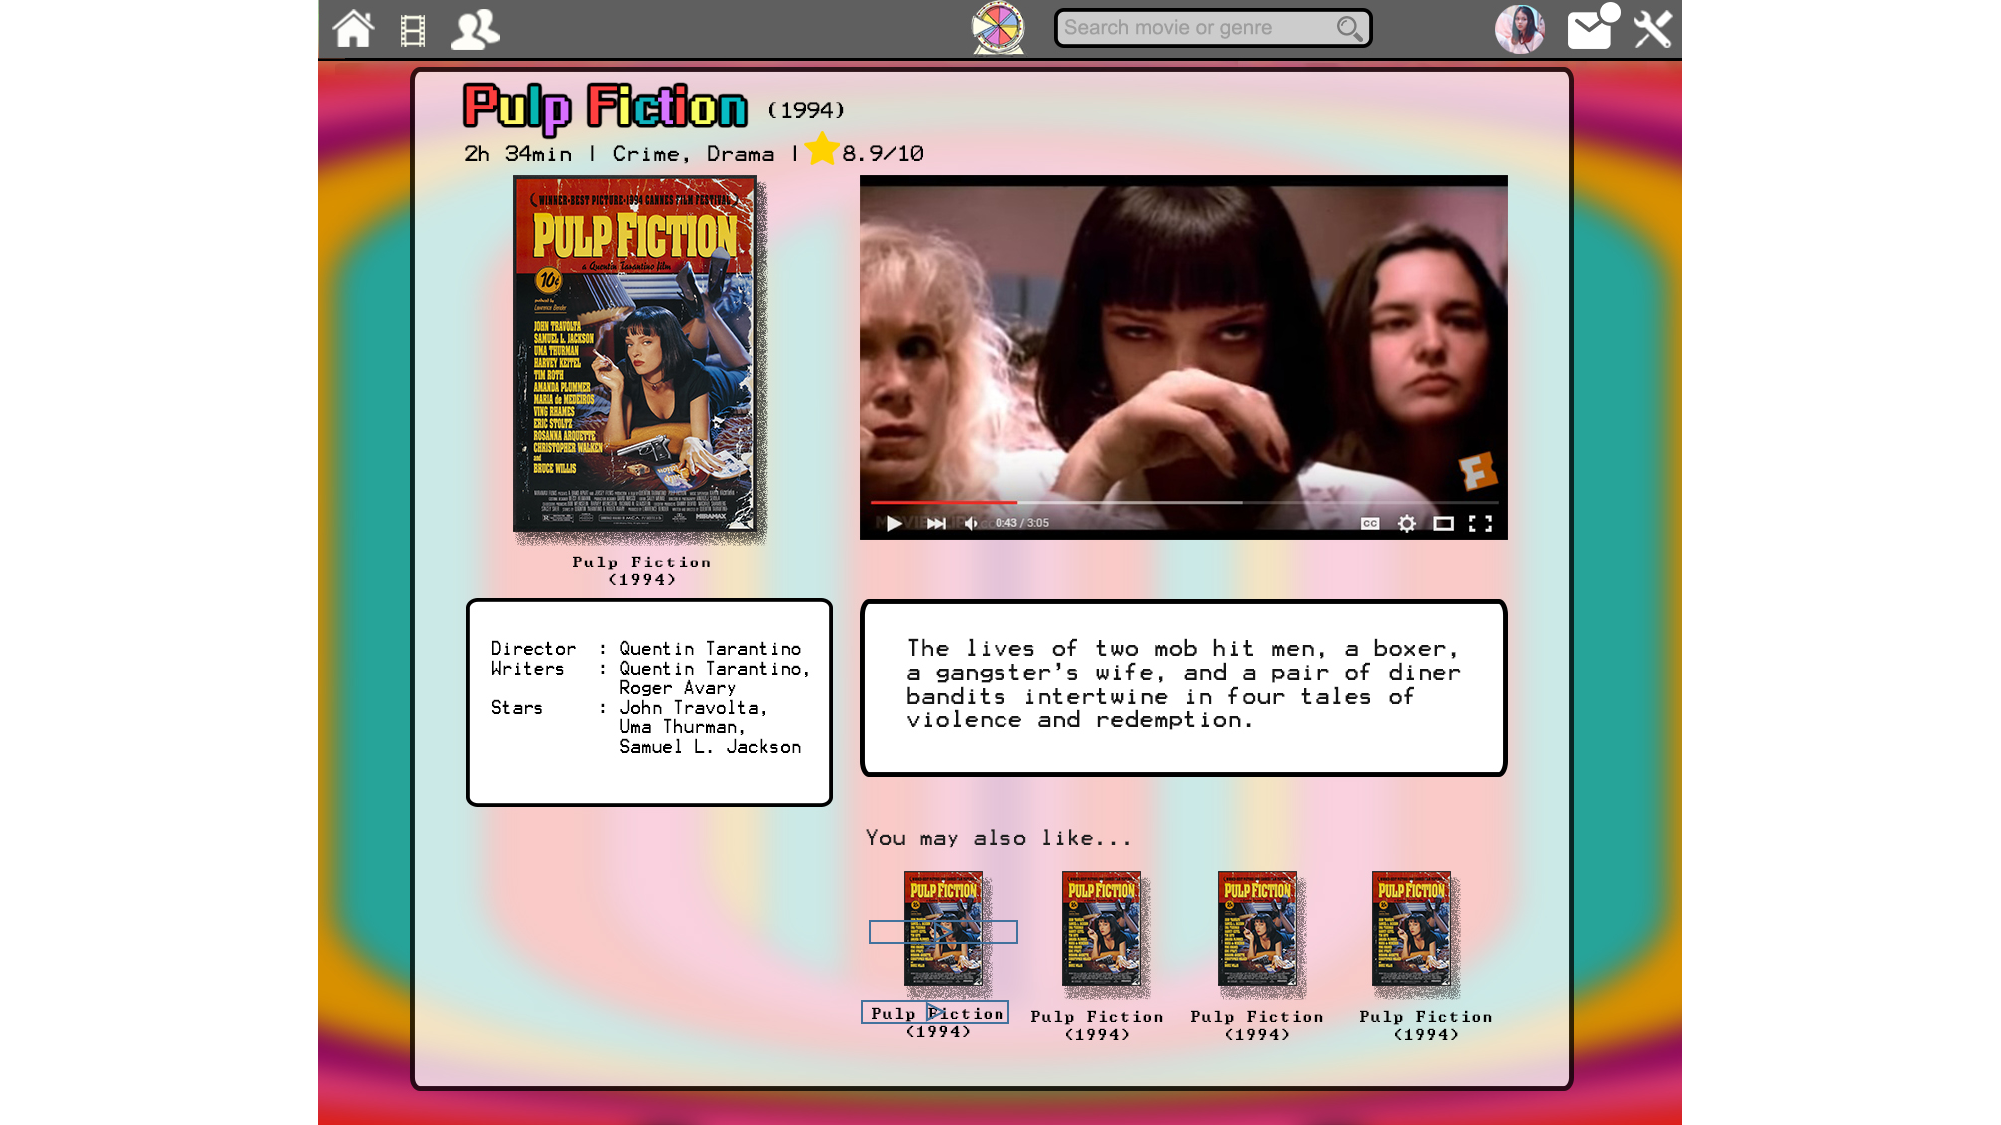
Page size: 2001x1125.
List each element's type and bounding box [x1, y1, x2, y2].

picture [318, 0, 1682, 1125]
